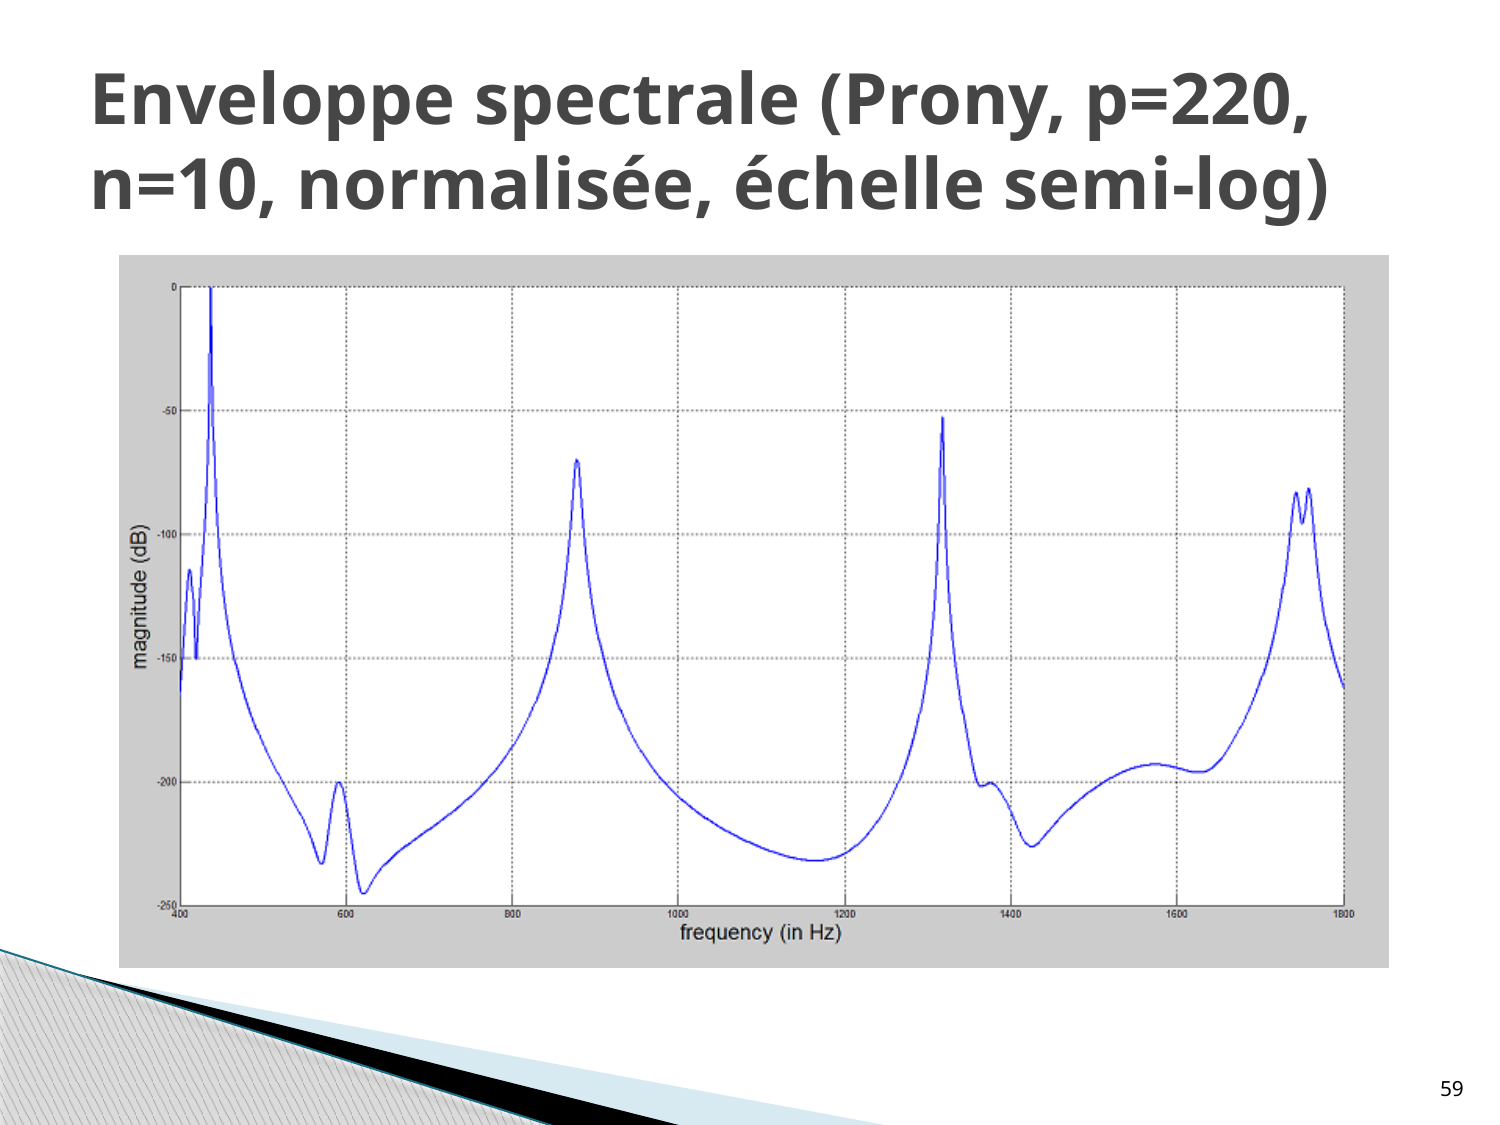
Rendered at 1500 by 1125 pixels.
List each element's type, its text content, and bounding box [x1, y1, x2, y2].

title Enveloppe spectrale (Prony, p=220, n=10, normalisée, échelle semi-log) [75, 45, 1425, 233]
slide_number 59 [1418, 1051, 1479, 1112]
picture [119, 255, 1390, 969]
